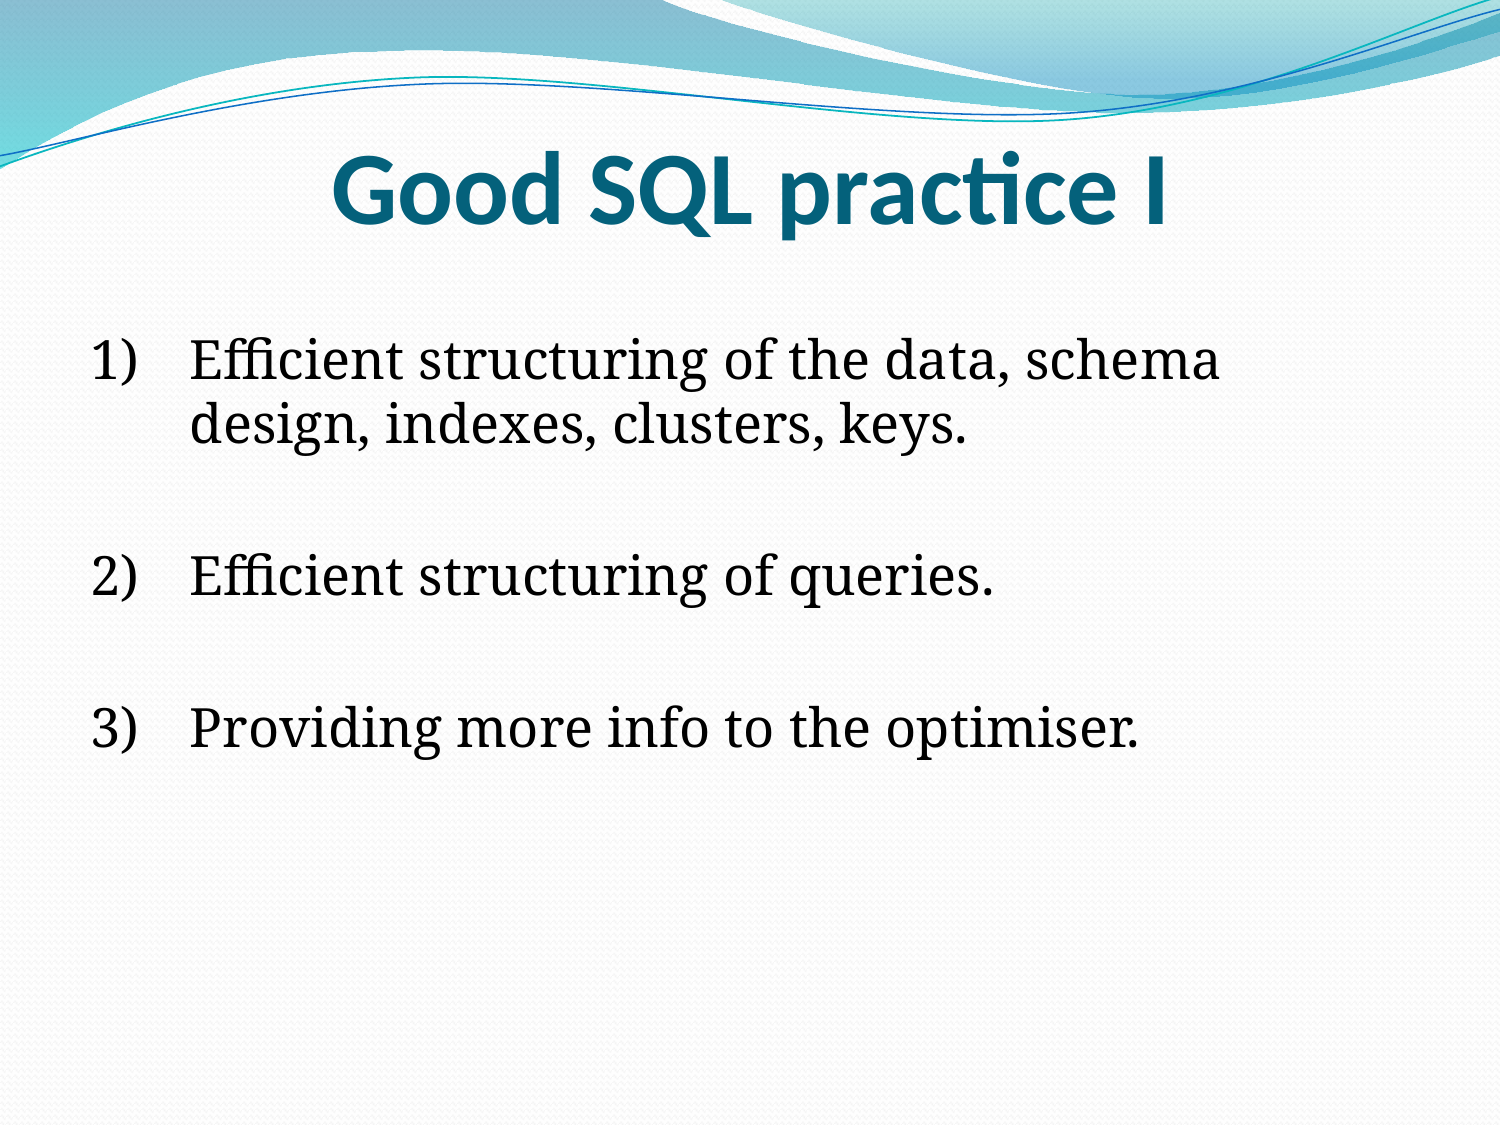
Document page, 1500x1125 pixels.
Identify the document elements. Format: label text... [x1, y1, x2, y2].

title Good SQL practice I [74, 224, 1428, 371]
list 1) Efficient structuring of the data, schema design, indexes, clusters, keys. 2) Efficient structuring of queries. 3) Providing more info to the optimiser. [74, 317, 1426, 1038]
